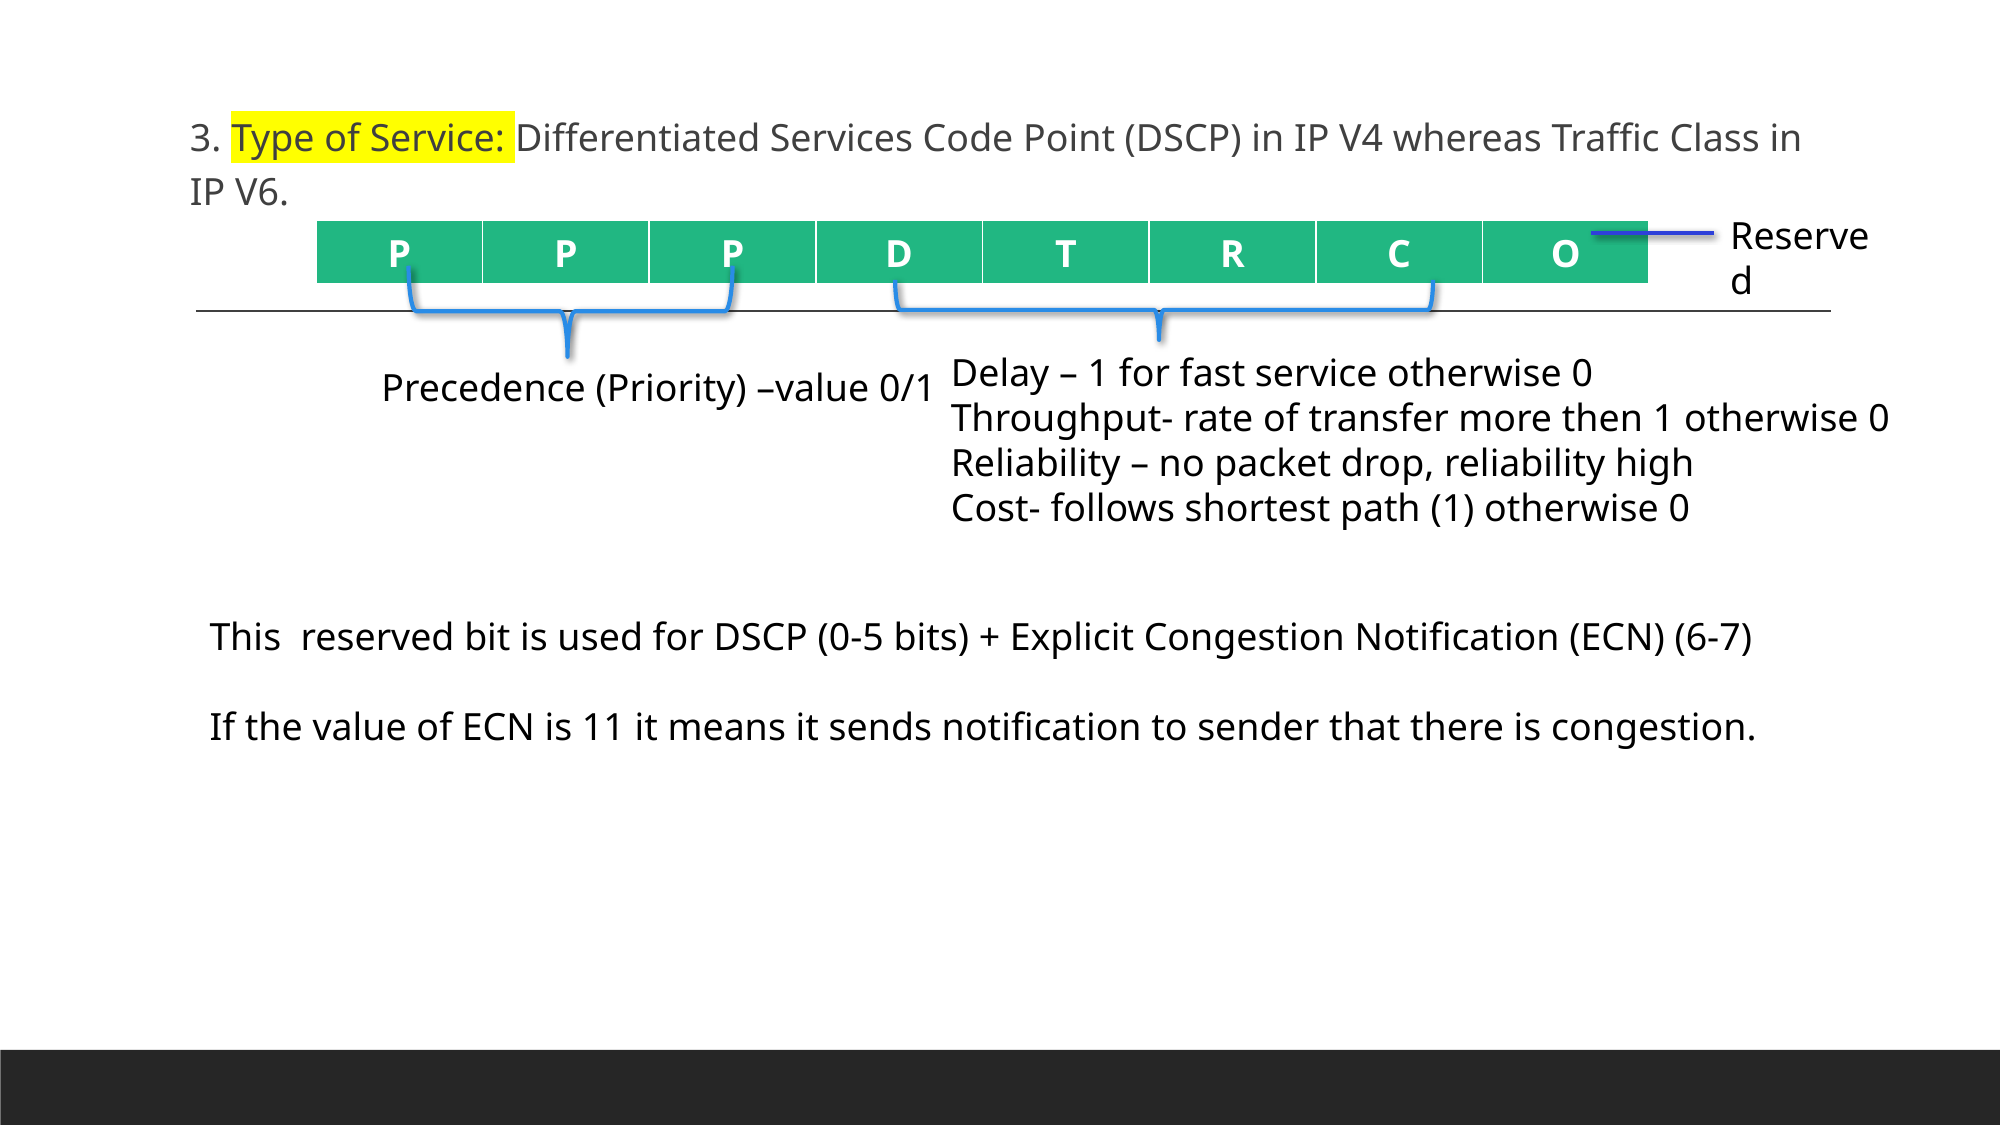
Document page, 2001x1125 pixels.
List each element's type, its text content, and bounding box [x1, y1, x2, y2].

table_header C [1317, 221, 1482, 283]
table_header P [483, 221, 648, 262]
table_header P [650, 221, 815, 283]
table_header P [317, 221, 482, 283]
table_header D [817, 221, 982, 283]
table_header O [1483, 221, 1648, 283]
table_header T [983, 221, 1148, 277]
list 3. Type of Service: Differentiated Services Code Point (DSCP) in IP V4 whereas Traffic Class in IP V6. [174, 97, 1825, 969]
text_box Reserved [1715, 205, 1907, 310]
text_box Precedence (Priority) –value 0/1 [366, 356, 936, 417]
text_box Delay – 1 for fast service otherwise 0 Throughput- rate of transfer more then 1 otherwise 0 Reliability – no packet drop, reliability high Cost- follows shortest path (1) otherwise 0 [936, 341, 1906, 536]
text_box [406, 265, 735, 356]
table_header R [1150, 221, 1315, 277]
text_box This reserved bit is used for DSCP (0-5 bits) + Explicit Congestion Notification (ECN) (6-7) If the value of ECN is 11 it means it sends notification to sender that there is congestion. [194, 605, 1783, 756]
text_box [893, 279, 1436, 341]
